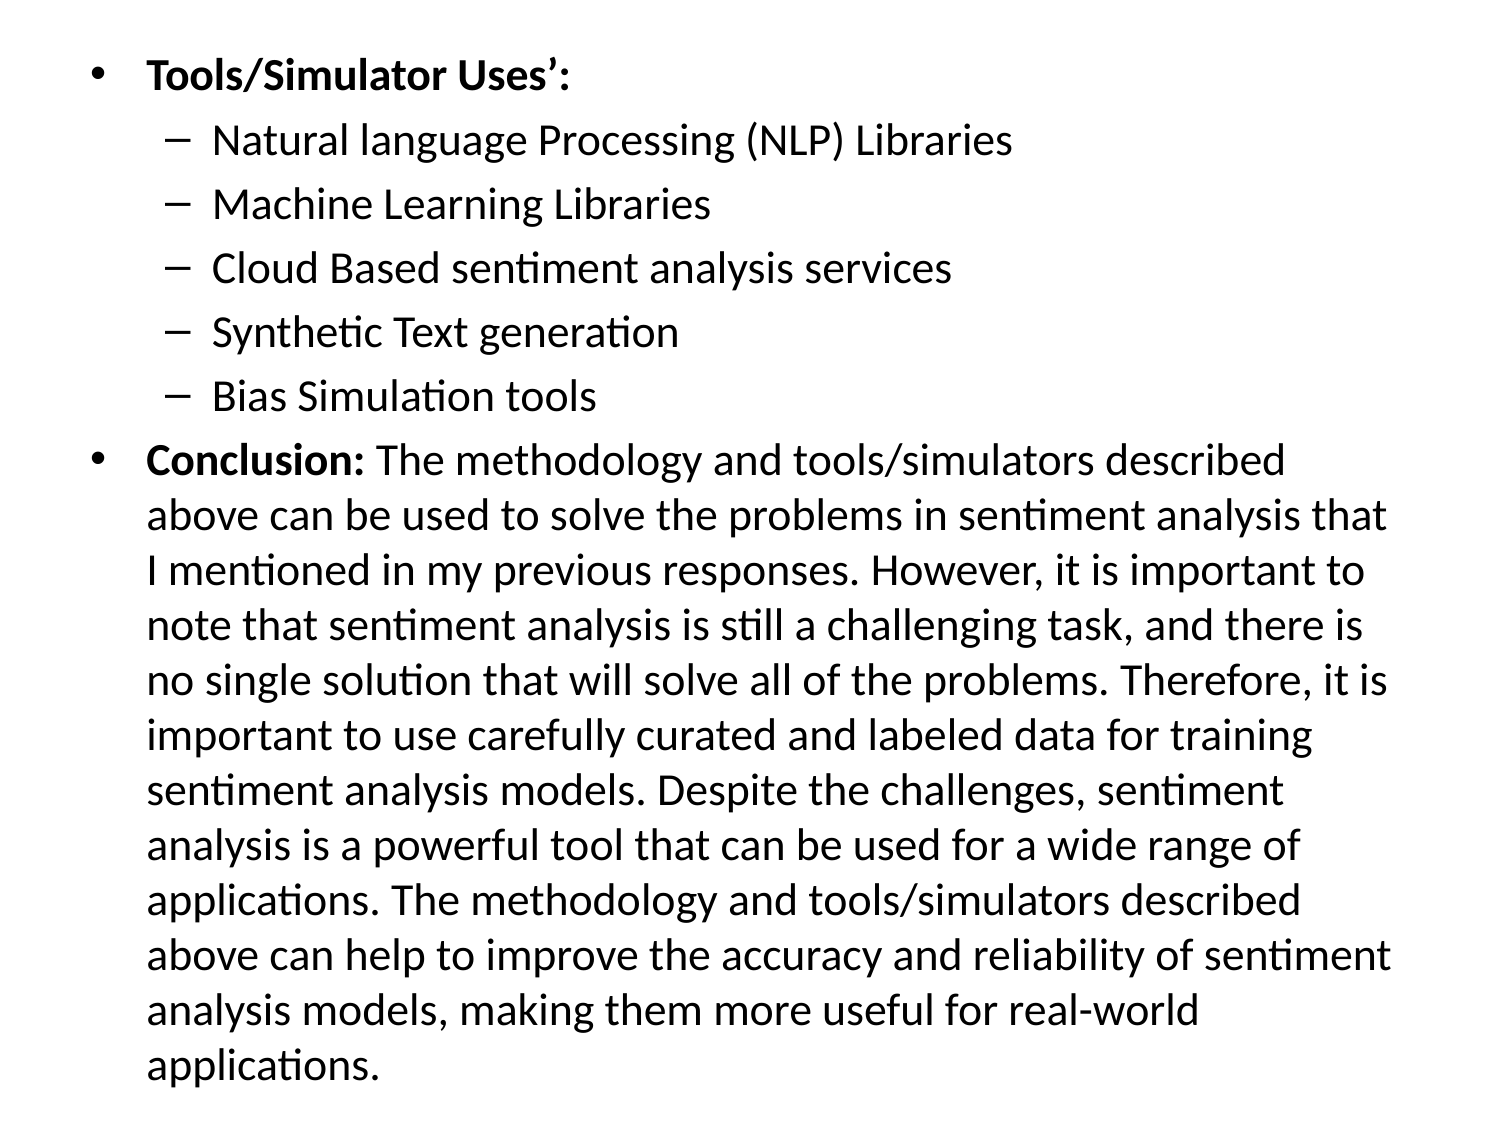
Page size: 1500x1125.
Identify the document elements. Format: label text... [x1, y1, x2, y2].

list Tools/Simulator Uses’: Natural language Processing (NLP) Libraries Machine Learning Libraries Cloud Based sentiment analysis services Synthetic Text generation Bias Simulation tools Conclusion: The methodology and tools/simulators described above can be used to solve the problems in sentiment analysis that I mentioned in my previous responses. However, it is important to note that sentiment analysis is still a challenging task, and there is no single solution that will solve all of the problems. Therefore, it is important to use carefully curated and labeled data for training sentiment analysis models. Despite the challenges, sentiment analysis is a powerful tool that can be used for a wide range of applications. The methodology and tools/simulators described above can help to improve the accuracy and reliability of sentiment analysis models, making them more useful for real-world applications. [75, 37, 1425, 1125]
